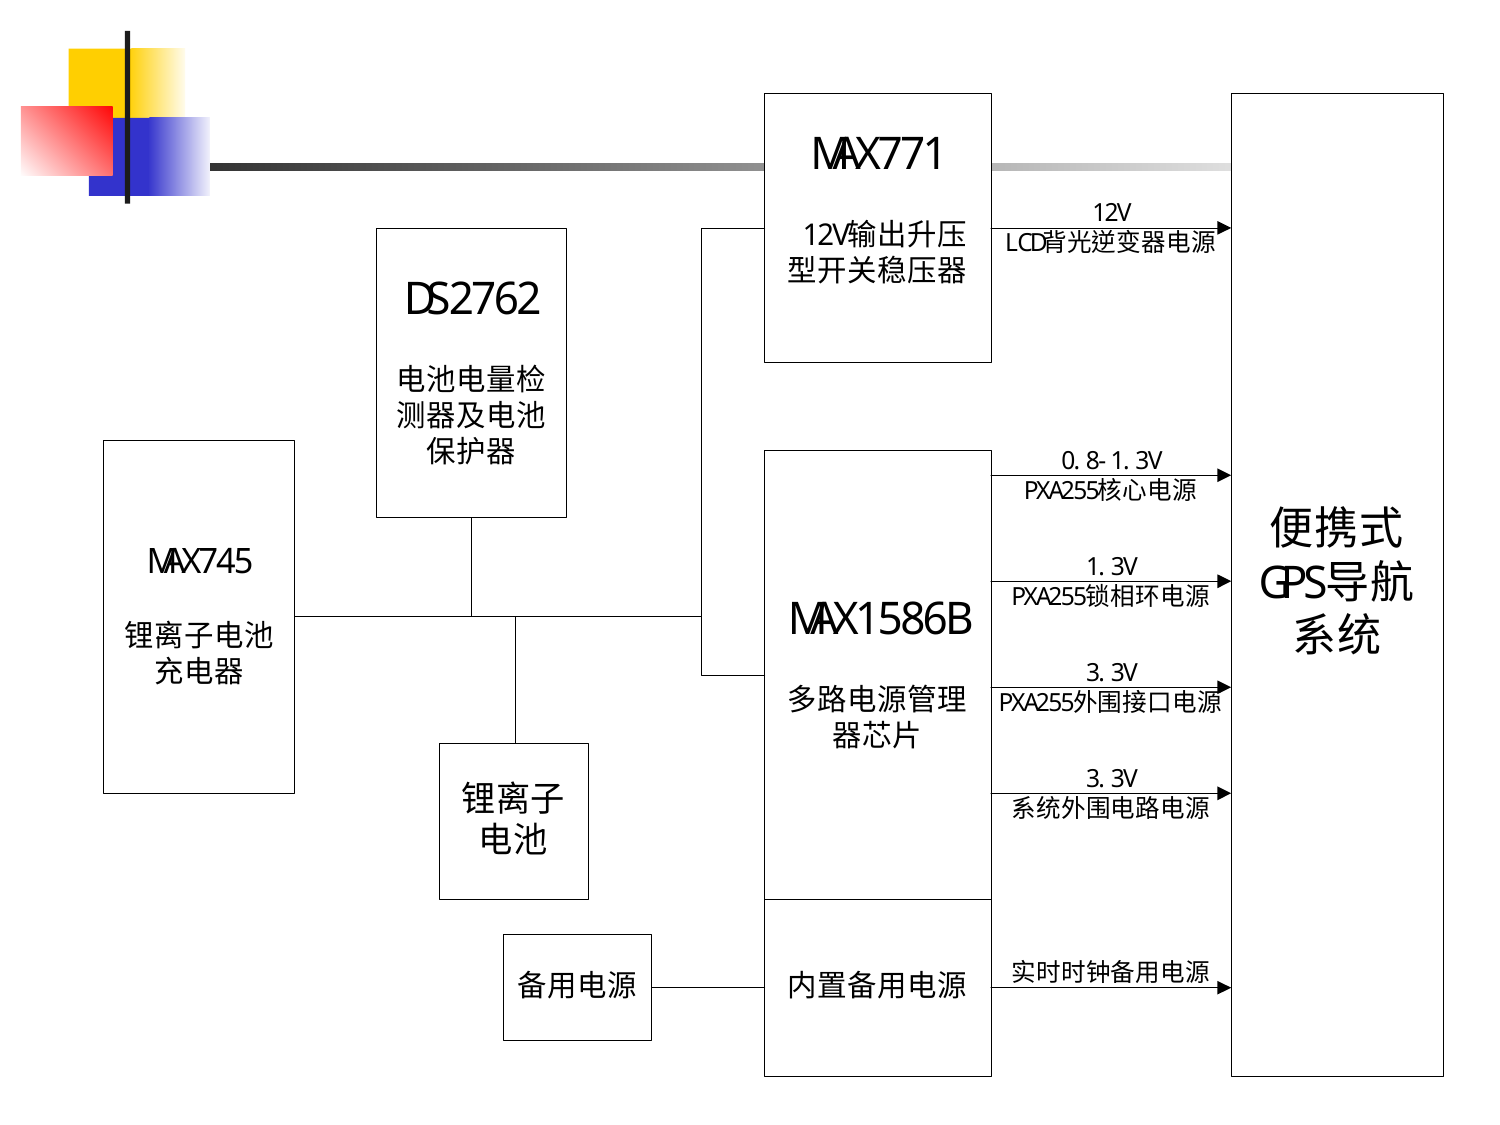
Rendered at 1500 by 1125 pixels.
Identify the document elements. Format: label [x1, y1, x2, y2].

text_box [100, 89, 1448, 1080]
